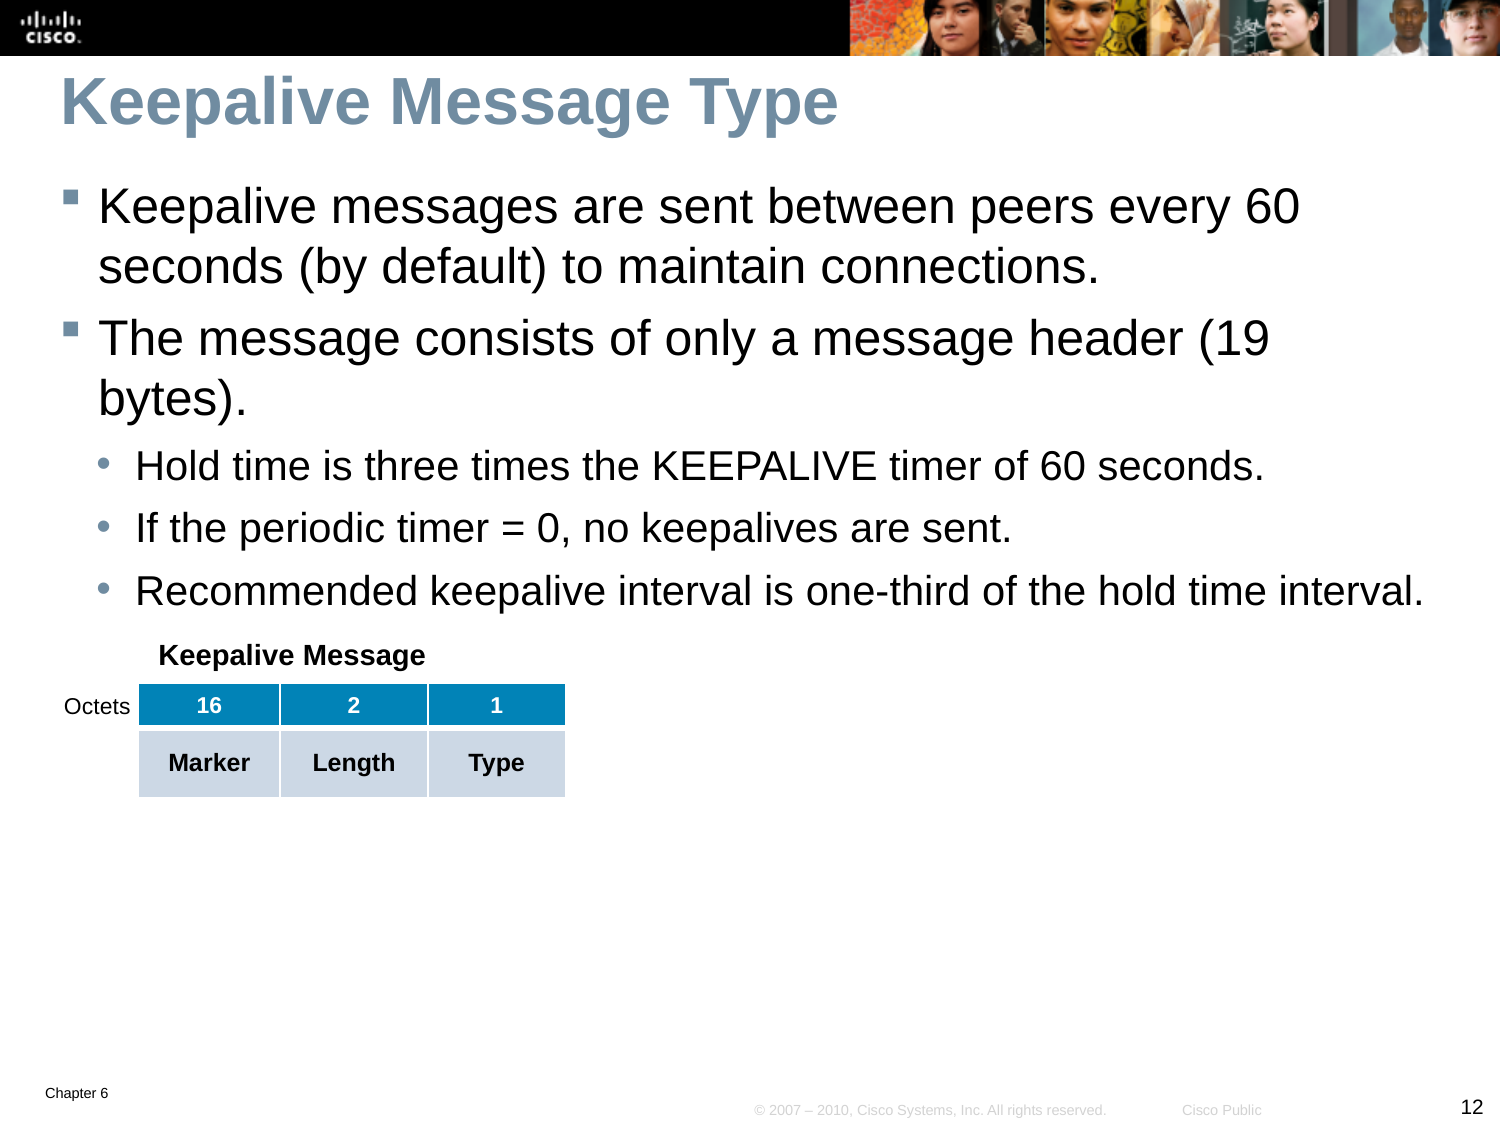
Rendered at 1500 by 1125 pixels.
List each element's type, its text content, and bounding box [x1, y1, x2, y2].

table_cell Type [429, 731, 565, 797]
table_cell Length [281, 731, 427, 797]
title Keepalive Message Type [45, 59, 1444, 150]
text_box Octets [49, 687, 146, 727]
picture [0, 0, 1500, 56]
table_cell Marker [139, 731, 279, 797]
text_box Keepalive Message [143, 633, 442, 680]
table_header 16 [139, 684, 279, 725]
table_header 1 [429, 684, 565, 725]
list Keepalive messages are sent between peers every 60 seconds (by default) to maintain connections. The message consists of only a message header (19 bytes). Hold time is three times the KEEPALIVE timer of 60 seconds. If the periodic timer = 0, no keepalives are sent. Recommended keepalive interval is one-third of the hold time interval. [45, 166, 1444, 1061]
table_header 2 [281, 684, 427, 725]
